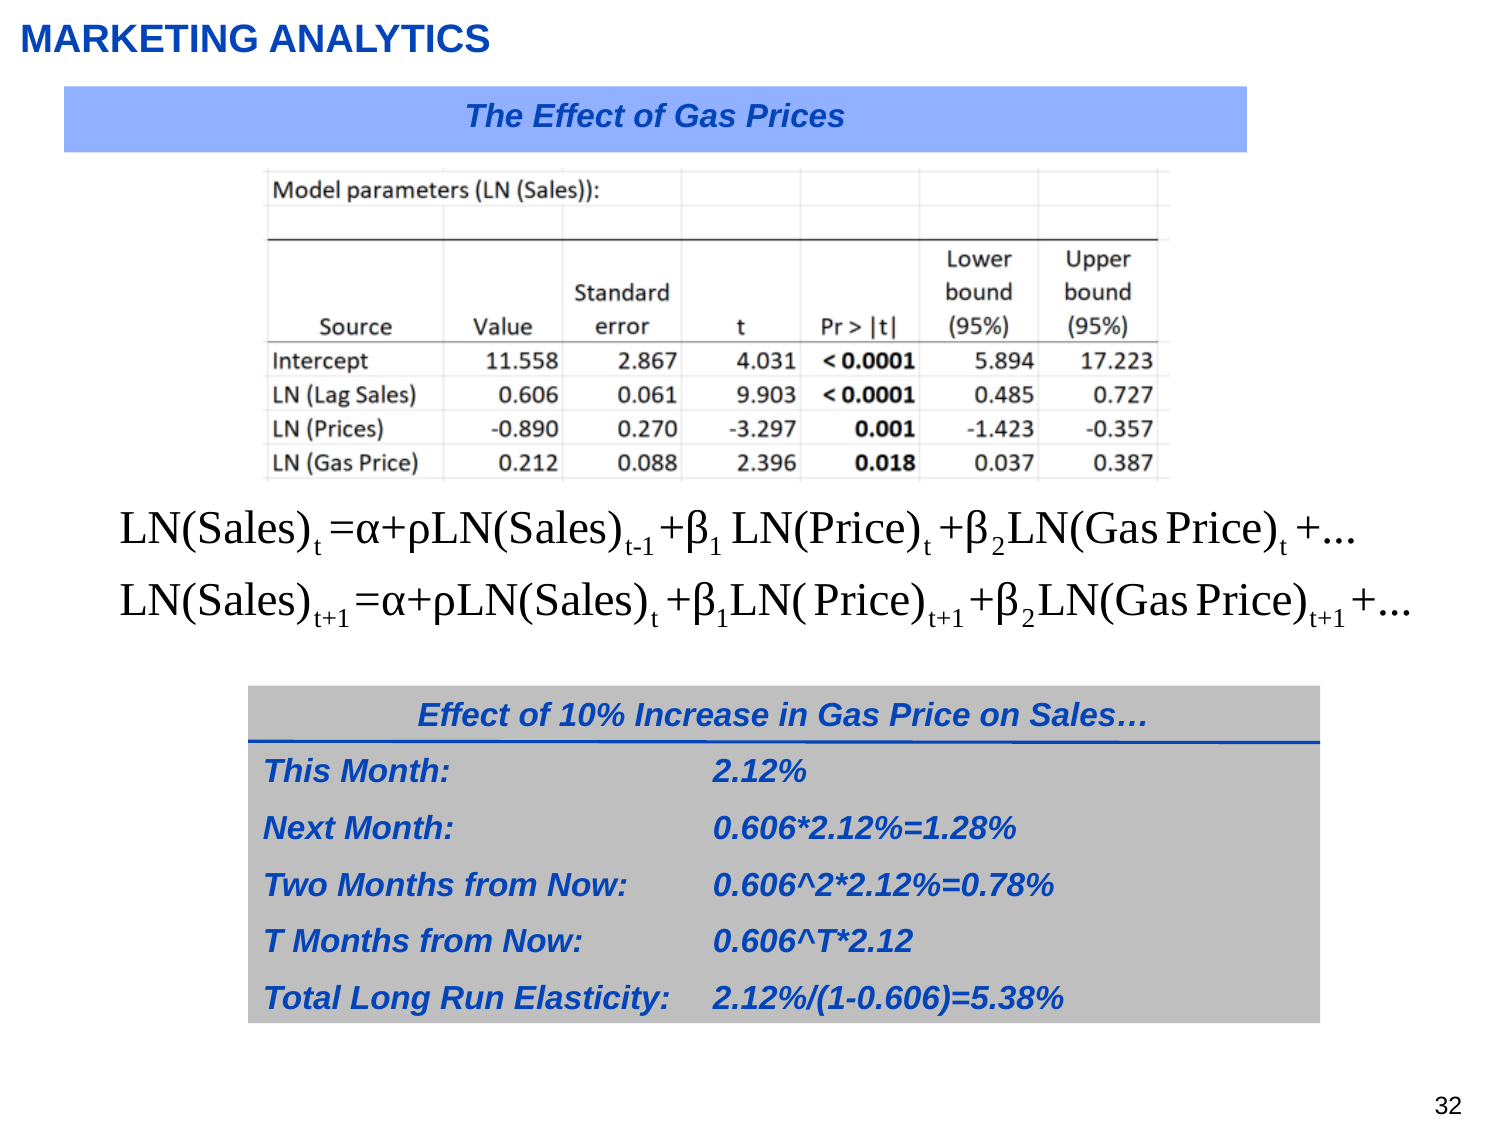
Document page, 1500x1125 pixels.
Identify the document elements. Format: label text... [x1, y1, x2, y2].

picture [262, 167, 1171, 483]
text_box The Effect of Gas Prices [64, 86, 1247, 153]
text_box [247, 685, 1321, 1045]
slide_number 31 [1149, 1089, 1463, 1121]
text_box MARKETING ANALYTICS [20, 12, 1463, 61]
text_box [111, 496, 1418, 639]
